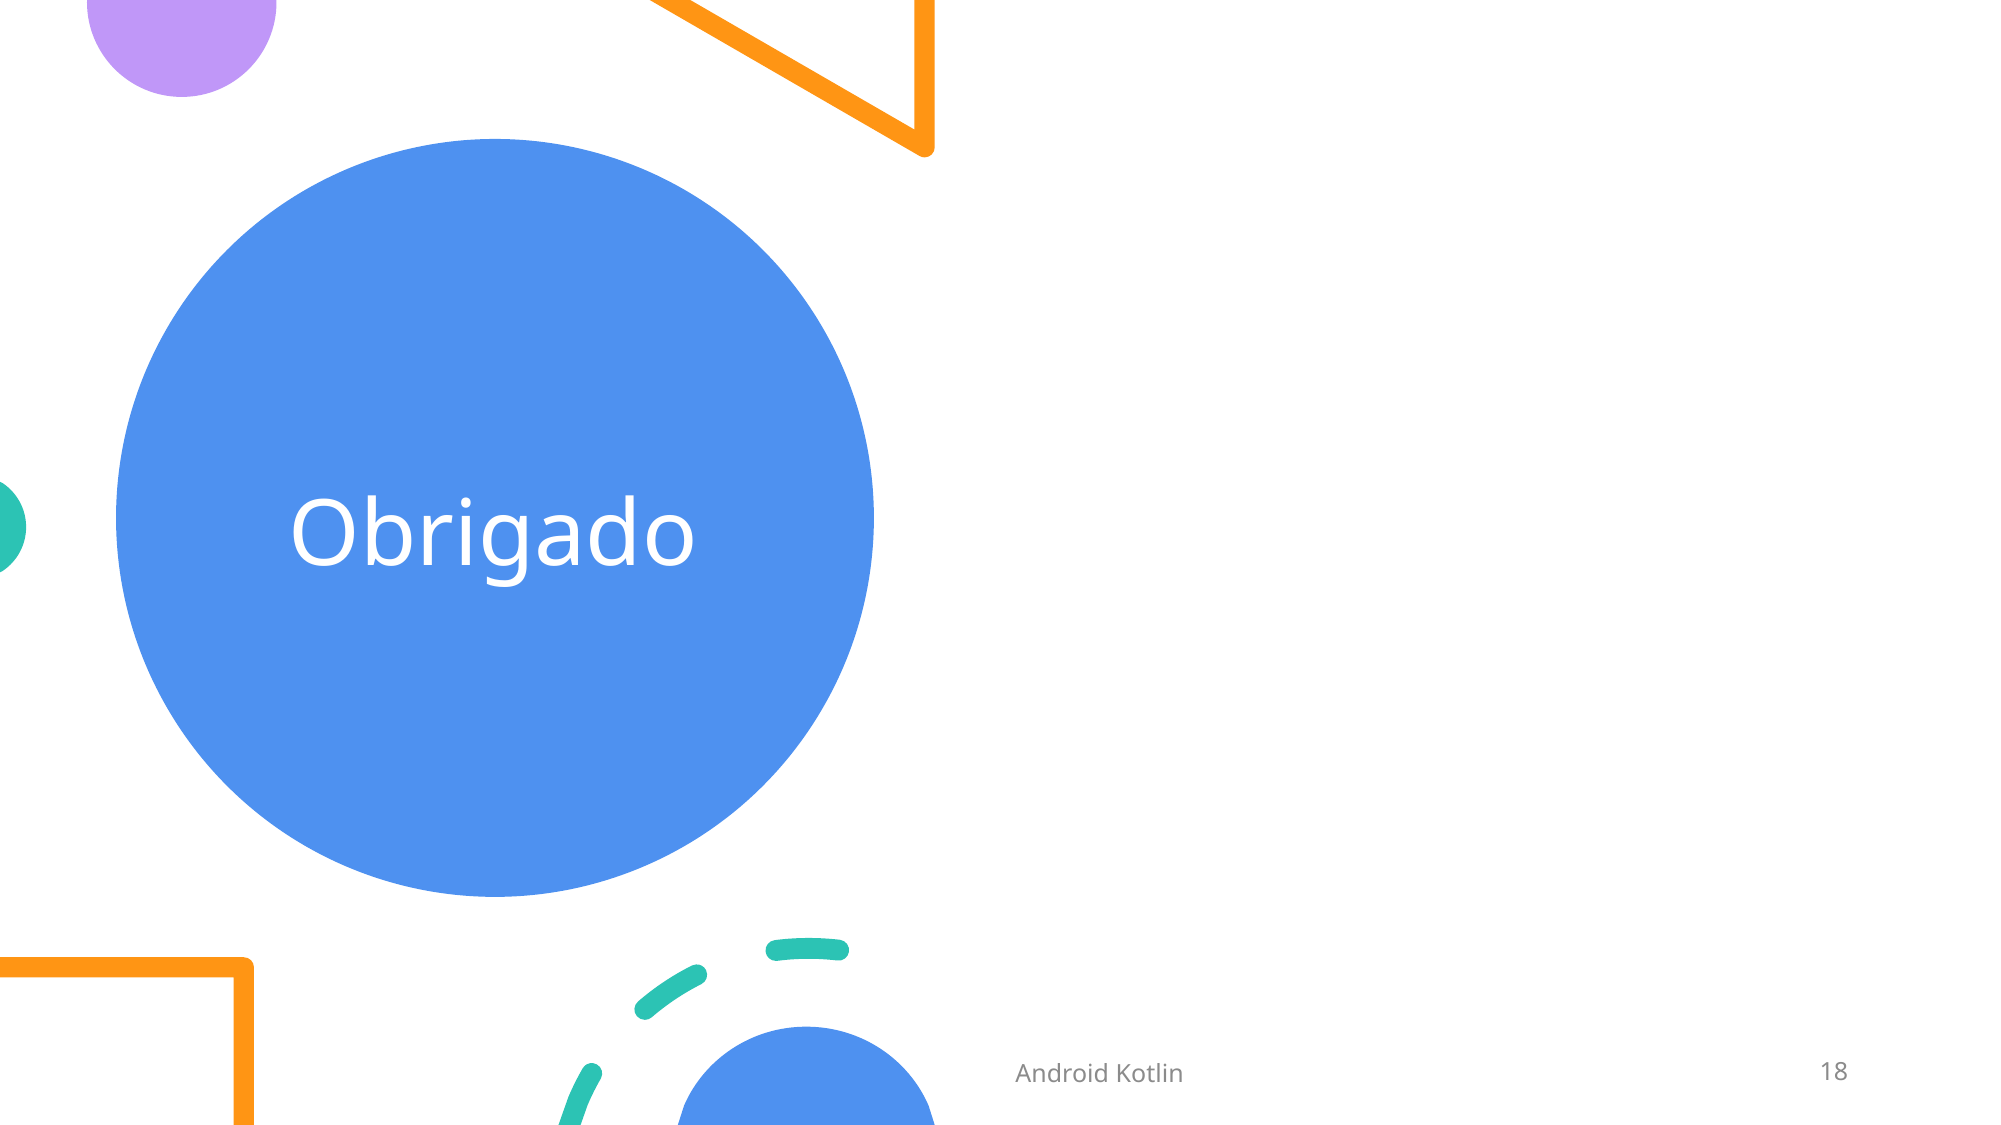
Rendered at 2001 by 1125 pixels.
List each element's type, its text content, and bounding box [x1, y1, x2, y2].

title Obrigado [228, 202, 759, 870]
slide_number 18 [1723, 1042, 1863, 1103]
footer Android Kotlin [1000, 1042, 1676, 1103]
